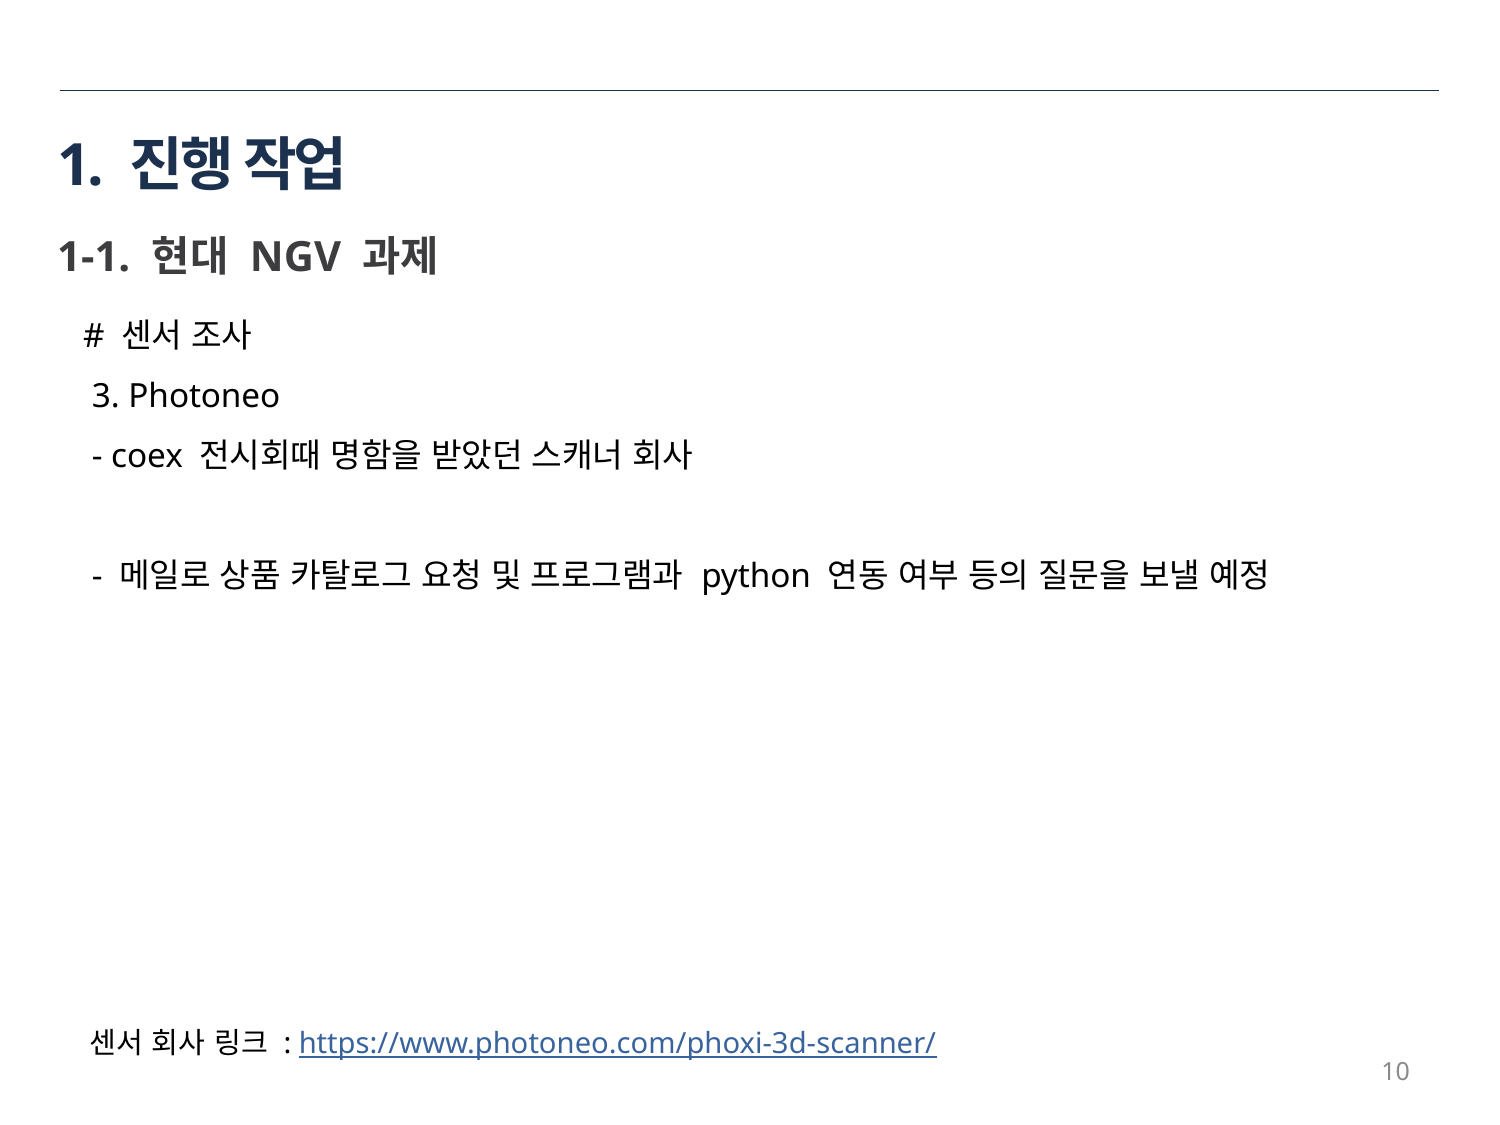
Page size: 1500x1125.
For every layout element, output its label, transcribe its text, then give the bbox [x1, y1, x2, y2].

text_box 센서 회사 링크 : https://www.photoneo.com/phoxi-3d-scanner/ [75, 1017, 1500, 1072]
slide_number 10 [1074, 1072, 1425, 1103]
text_box 1-1. 현대 NGV 과제 [42, 222, 1432, 432]
text_box # 센서 조사 3. Photoneo - coex 전시회때 명함을 받았던 스캐너 회사 - 메일로 상품 카탈로그 요청 및 프로그램과 python 연동 여부 등의 질문을 보낼 예정 [68, 286, 1500, 602]
title 1. 진행 작업 [42, 114, 1190, 211]
